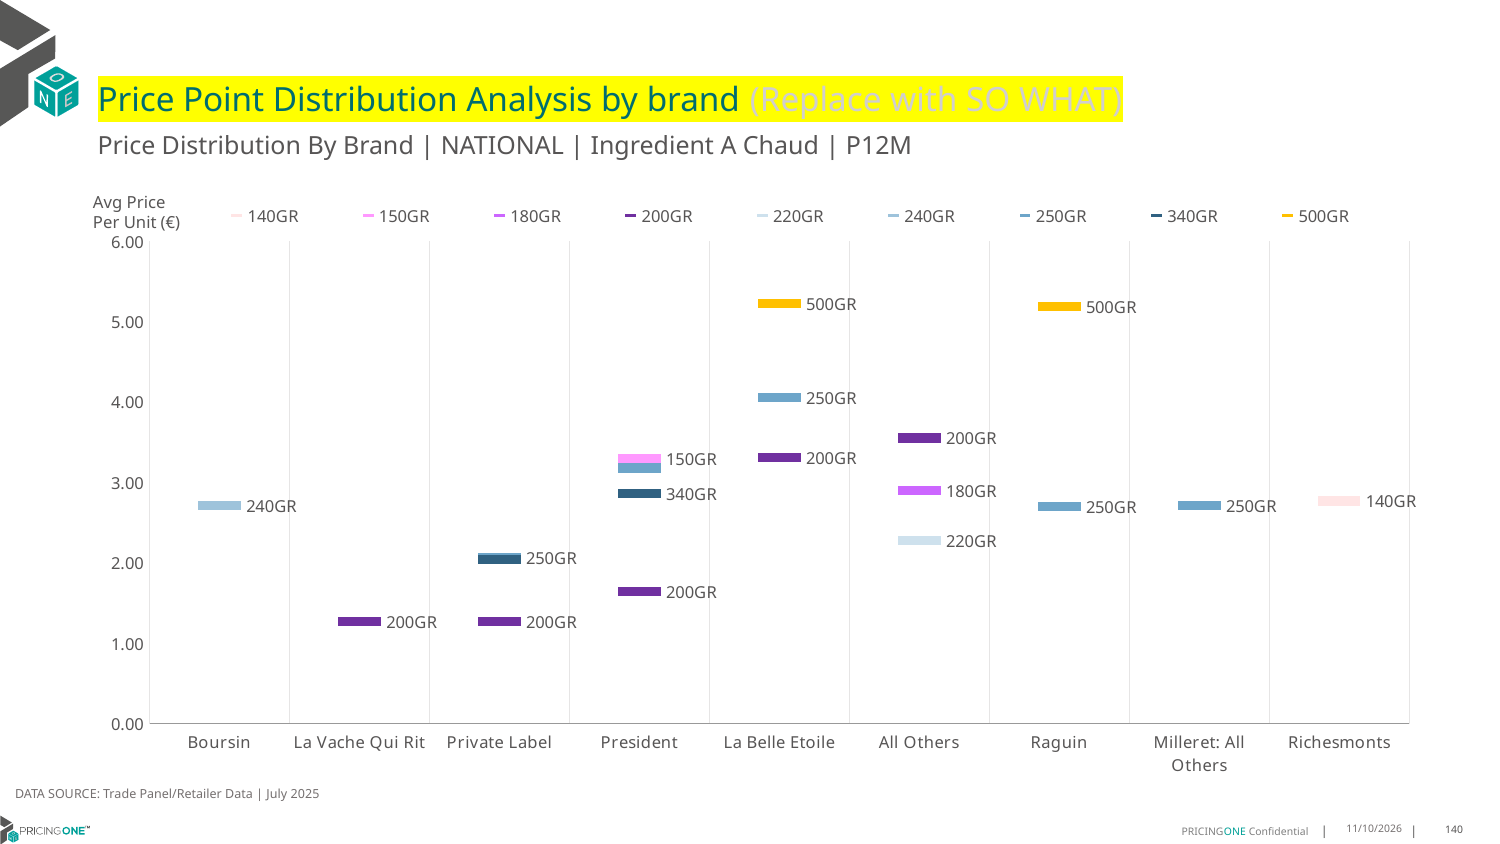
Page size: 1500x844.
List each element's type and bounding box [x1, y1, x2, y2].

chart [88, 185, 1418, 776]
slide_number [1325, 815, 1479, 844]
list [82, 127, 1418, 186]
list [0, 776, 750, 814]
title [82, 0, 1418, 127]
